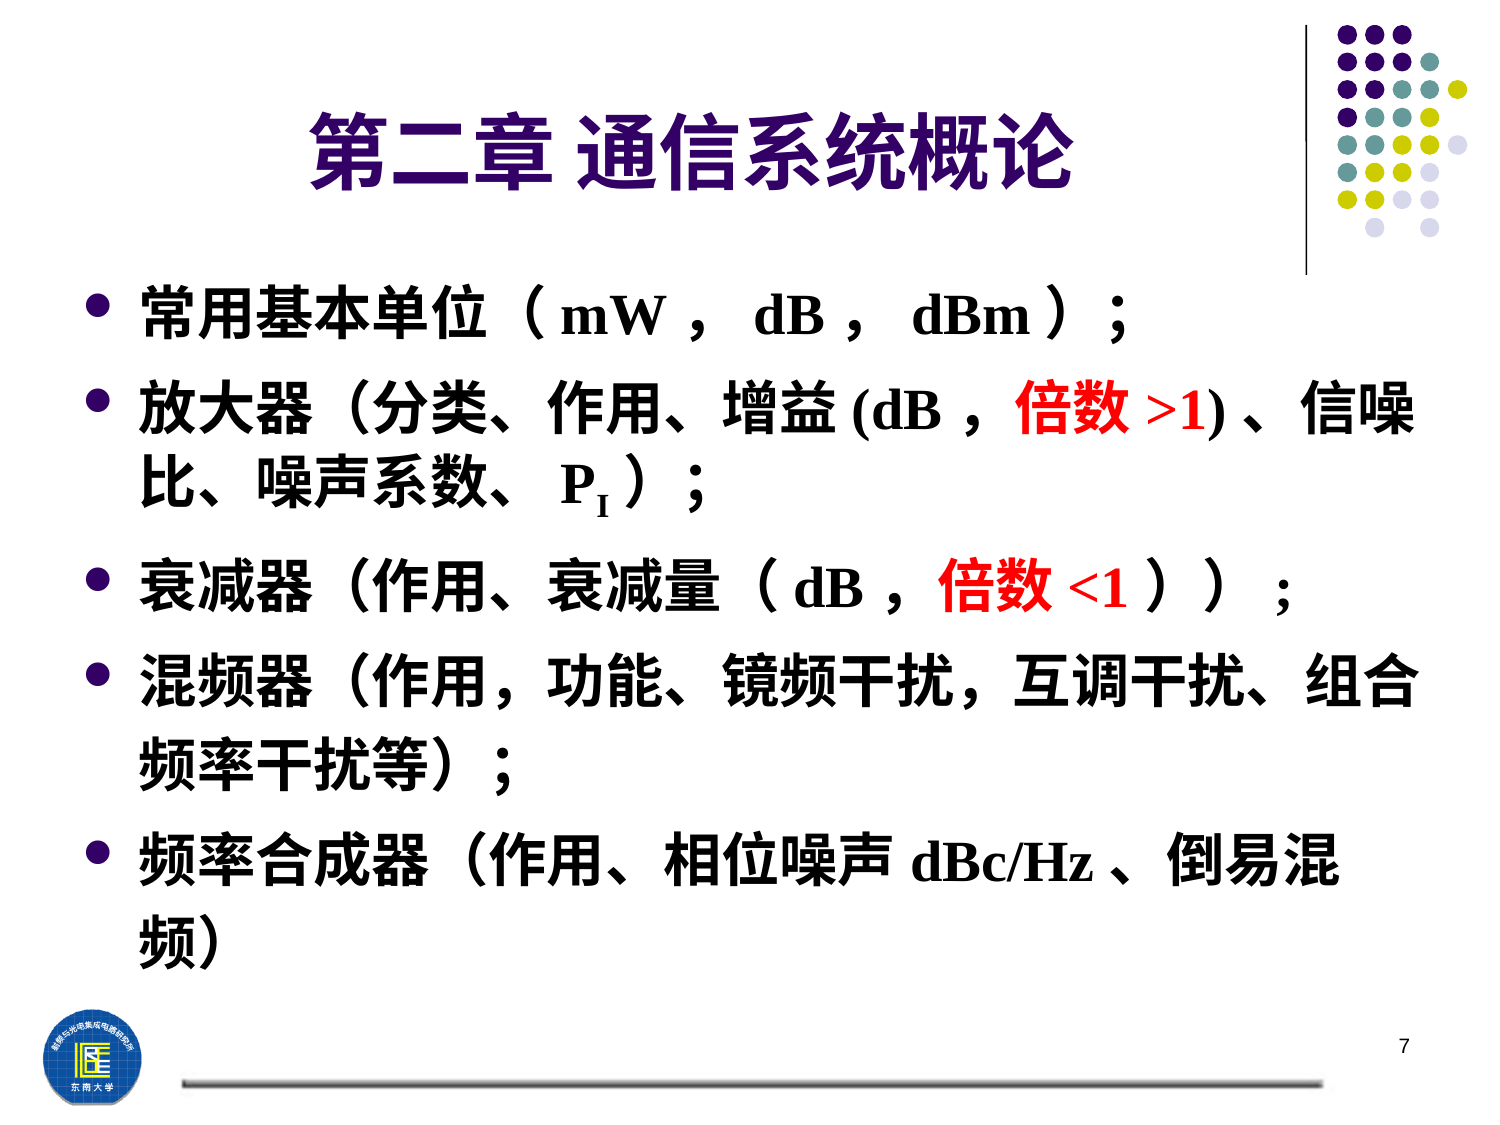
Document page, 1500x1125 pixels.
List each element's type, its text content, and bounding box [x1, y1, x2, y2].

slide_number 7 [1074, 1024, 1426, 1101]
picture [34, 999, 148, 1113]
list 常用基本单位（mW，dB，dBm）； 放大器（分类、作用、增益(dB，倍数>1)、信噪比、噪声系数、PI）； 衰减器（作用、衰减量（dB，倍数<1））; 混频器（作用，功能、镜频干扰，互调干扰、组合频率干扰等）； 频率合成器（作用、相位噪声dBc/Hz、倒易混频） [67, 255, 1466, 894]
title 第二章 通信系统概论 [71, 0, 1310, 208]
picture [171, 1058, 1353, 1111]
